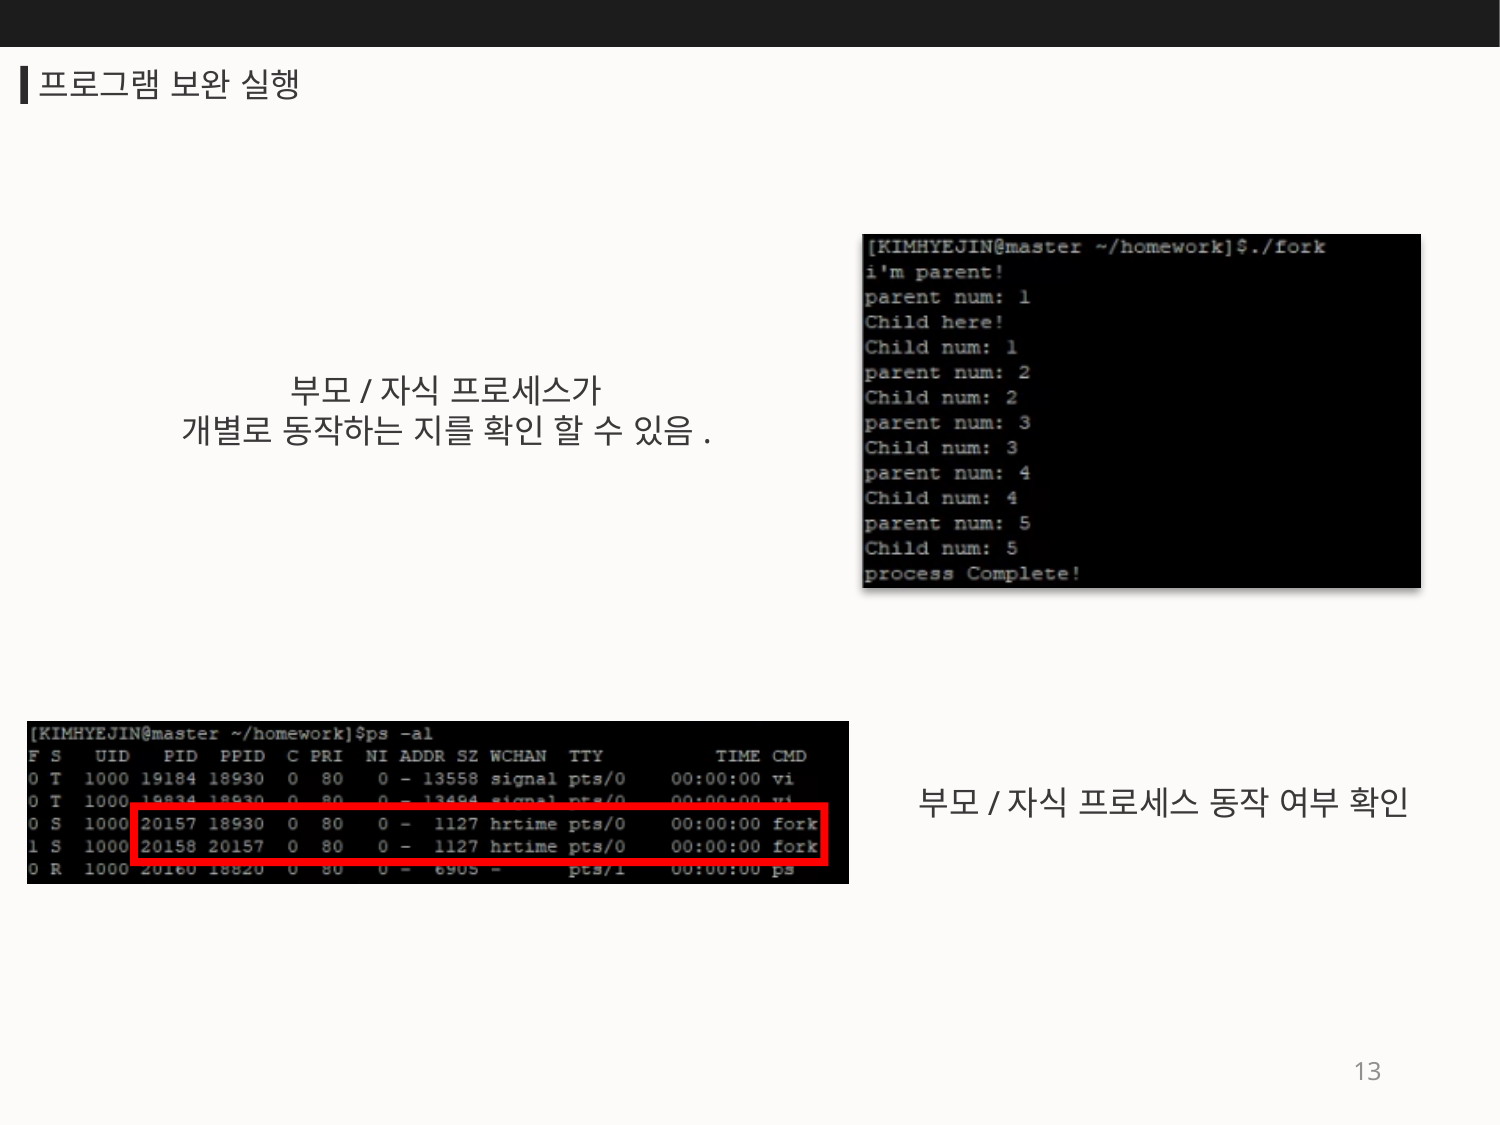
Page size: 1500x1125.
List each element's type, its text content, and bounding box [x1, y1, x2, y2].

text_box 부모/자식 프로세스 동작 여부 확인 [849, 774, 1482, 830]
picture [862, 234, 1421, 588]
text_box [0, 0, 1500, 48]
text_box 프로그램 보완 실행 [24, 56, 458, 112]
text_box 부모/자식 프로세스가 개별로 동작하는 지를 확인 할 수 있음. [130, 362, 764, 458]
text_box [19, 65, 29, 105]
slide_number 13 [1059, 1042, 1397, 1103]
picture [27, 720, 849, 884]
